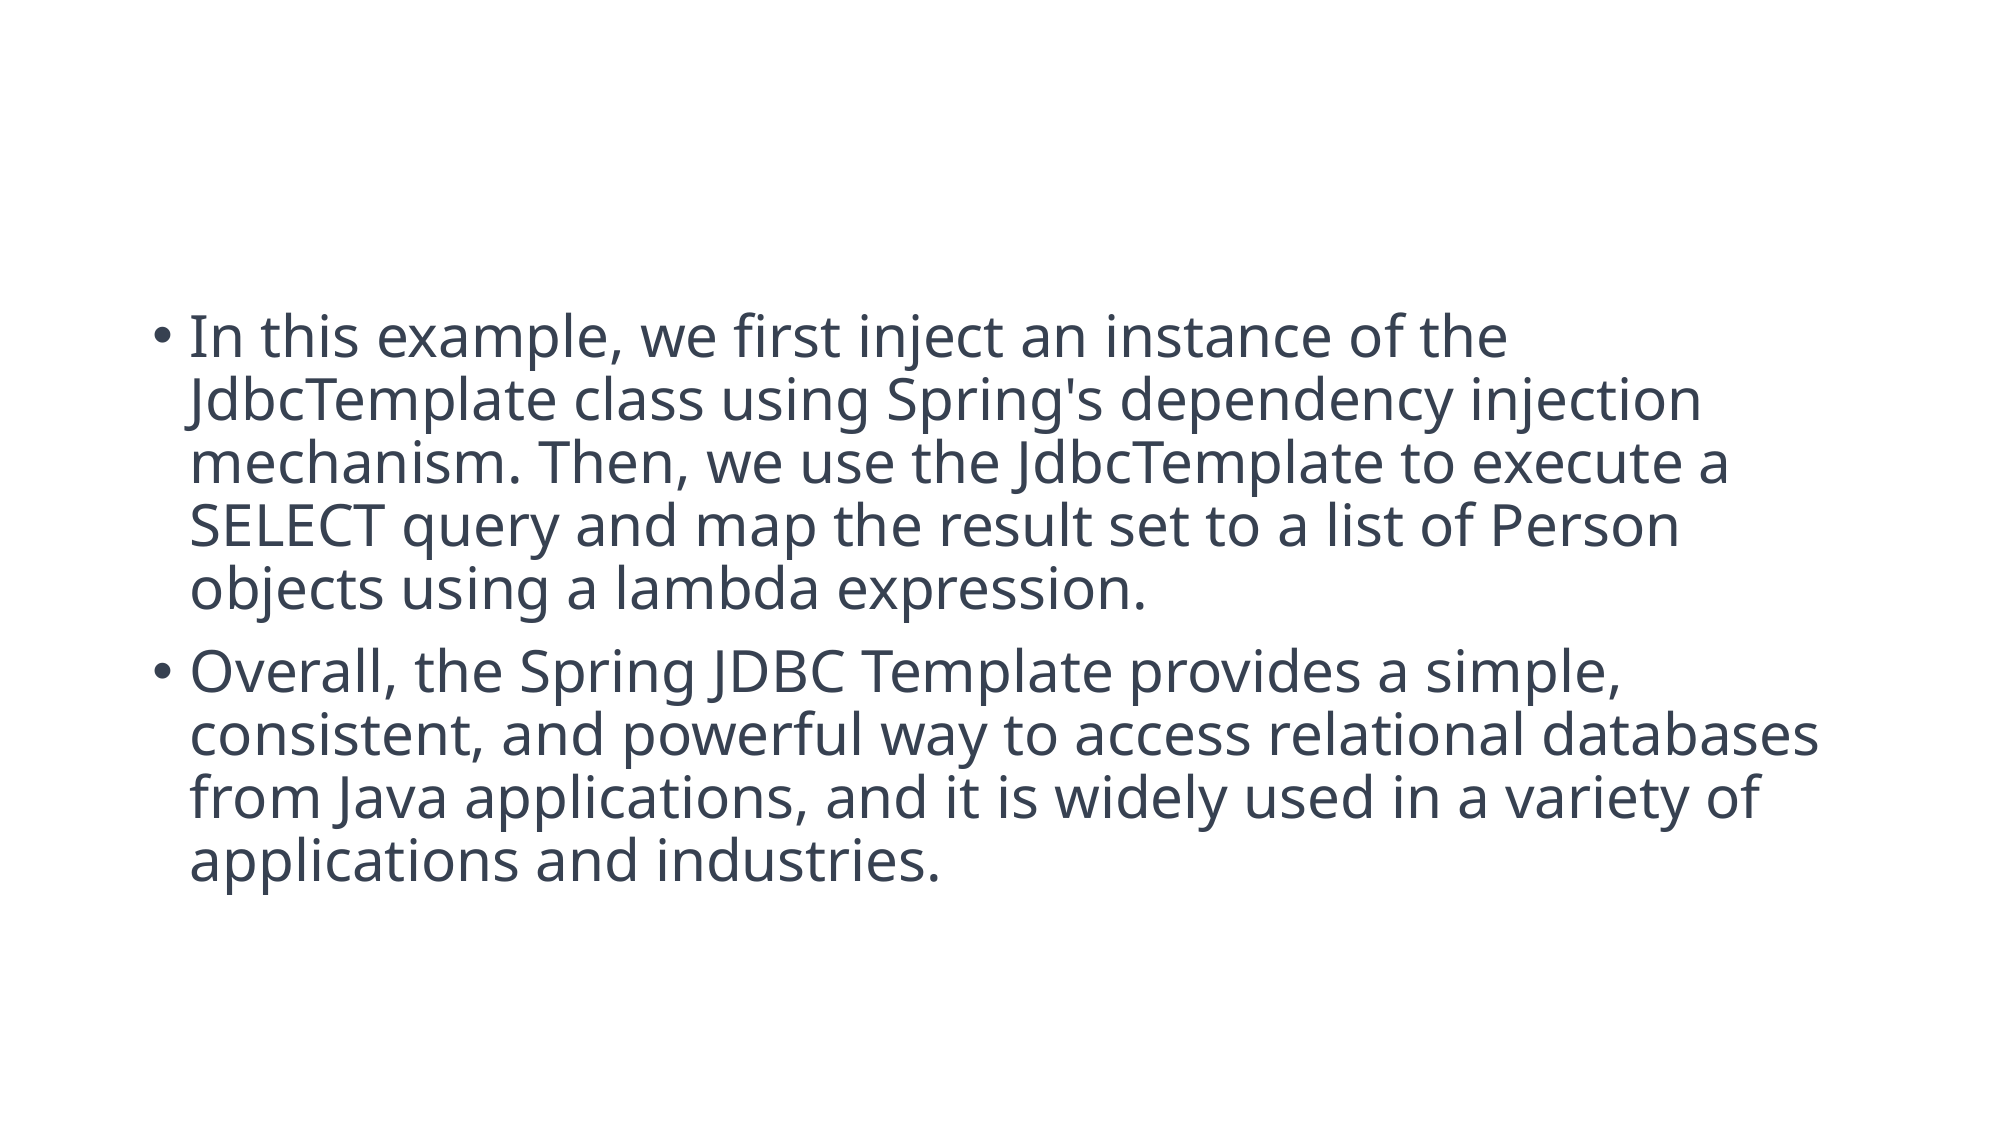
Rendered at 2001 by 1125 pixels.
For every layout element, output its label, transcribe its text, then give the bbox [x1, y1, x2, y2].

list In this example, we first inject an instance of the JdbcTemplate class using Spring's dependency injection mechanism. Then, we use the JdbcTemplate to execute a SELECT query and map the result set to a list of Person objects using a lambda expression. Overall, the Spring JDBC Template provides a simple, consistent, and powerful way to access relational databases from Java applications, and it is widely used in a variety of applications and industries. [137, 299, 1863, 1014]
